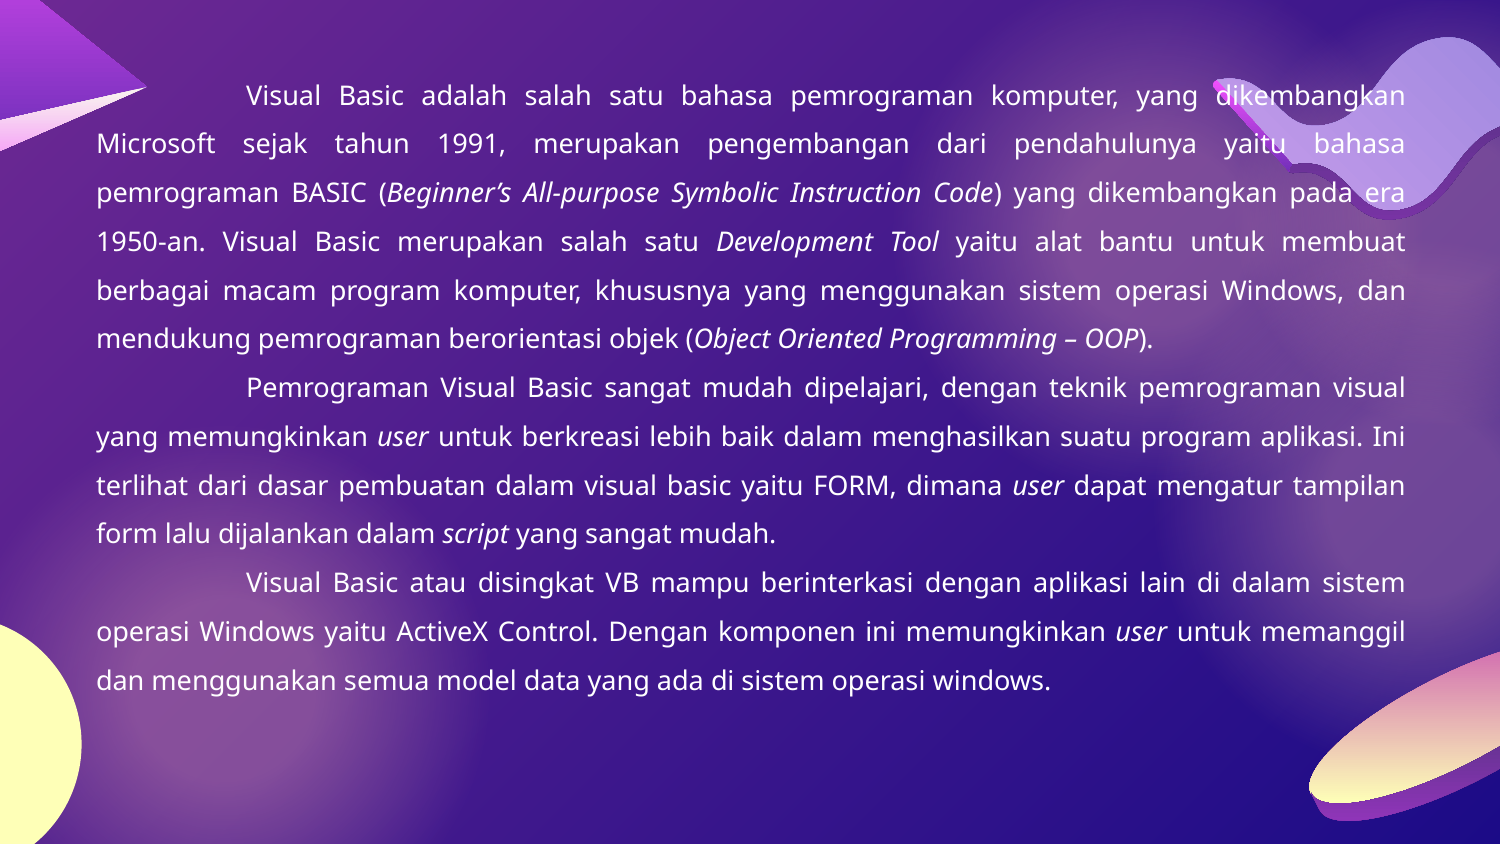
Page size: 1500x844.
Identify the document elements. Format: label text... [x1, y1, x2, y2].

list Visual Basic adalah salah satu bahasa pemrograman komputer, yang dikembangkan Microsoft sejak tahun 1991, merupakan pengembangan dari pendahulunya yaitu bahasa pemrograman BASIC (Beginner’s All-purpose Symbolic Instruction Code) yang dikembangkan pada era 1950-an. Visual Basic merupakan salah satu Development Tool yaitu alat bantu untuk membuat berbagai macam program komputer, khususnya yang menggunakan sistem operasi Windows, dan mendukung pemrograman berorientasi objek (Object Oriented Programming – OOP). Pemrograman Visual Basic sangat mudah dipelajari, dengan teknik pemrograman visual yang memungkinkan user untuk berkreasi lebih baik dalam menghasilkan suatu program aplikasi. Ini terlihat dari dasar pembuatan dalam visual basic yaitu FORM, dimana user dapat mengatur tampilan form lalu dijalankan dalam script yang sangat mudah. Visual Basic atau disingkat VB mampu berinterkasi dengan aplikasi lain di dalam sistem operasi Windows yaitu ActiveX Control. Dengan komponen ini memungkinkan user untuk memanggil dan menggunakan semua model data yang ada di sistem operasi windows. [56, 46, 1421, 795]
